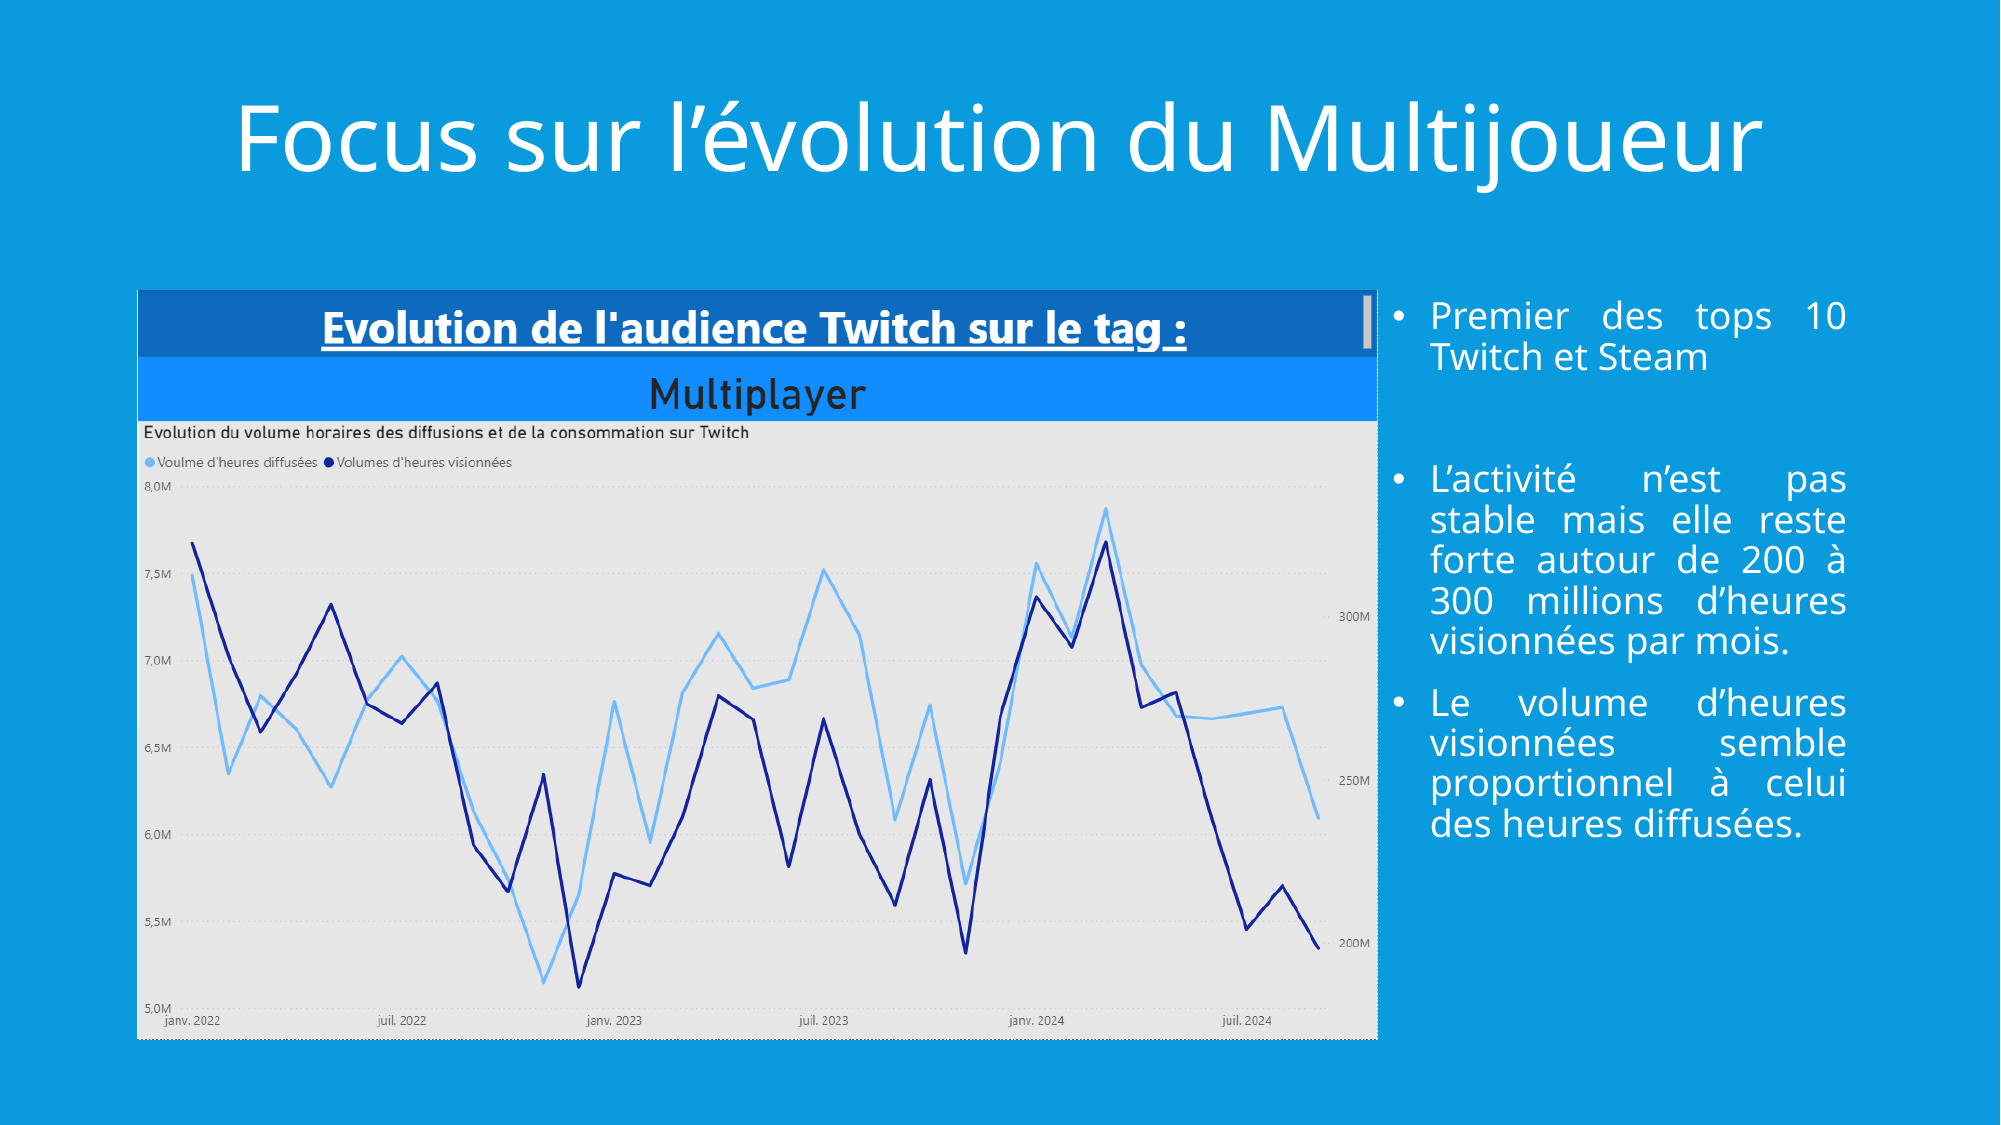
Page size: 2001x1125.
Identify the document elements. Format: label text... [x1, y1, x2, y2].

text_box Premier des tops 10 Twitch et Steam L’activité n’est pas stable mais elle reste forte autour de 200 à 300 millions d’heures visionnées par mois. Le volume d’heures visionnées semble proportionnel à celui des heures diffusées. [1377, 290, 1863, 1049]
text_box Focus sur l’évolution du Multijoueur [137, 85, 1863, 189]
picture [138, 291, 1377, 1039]
